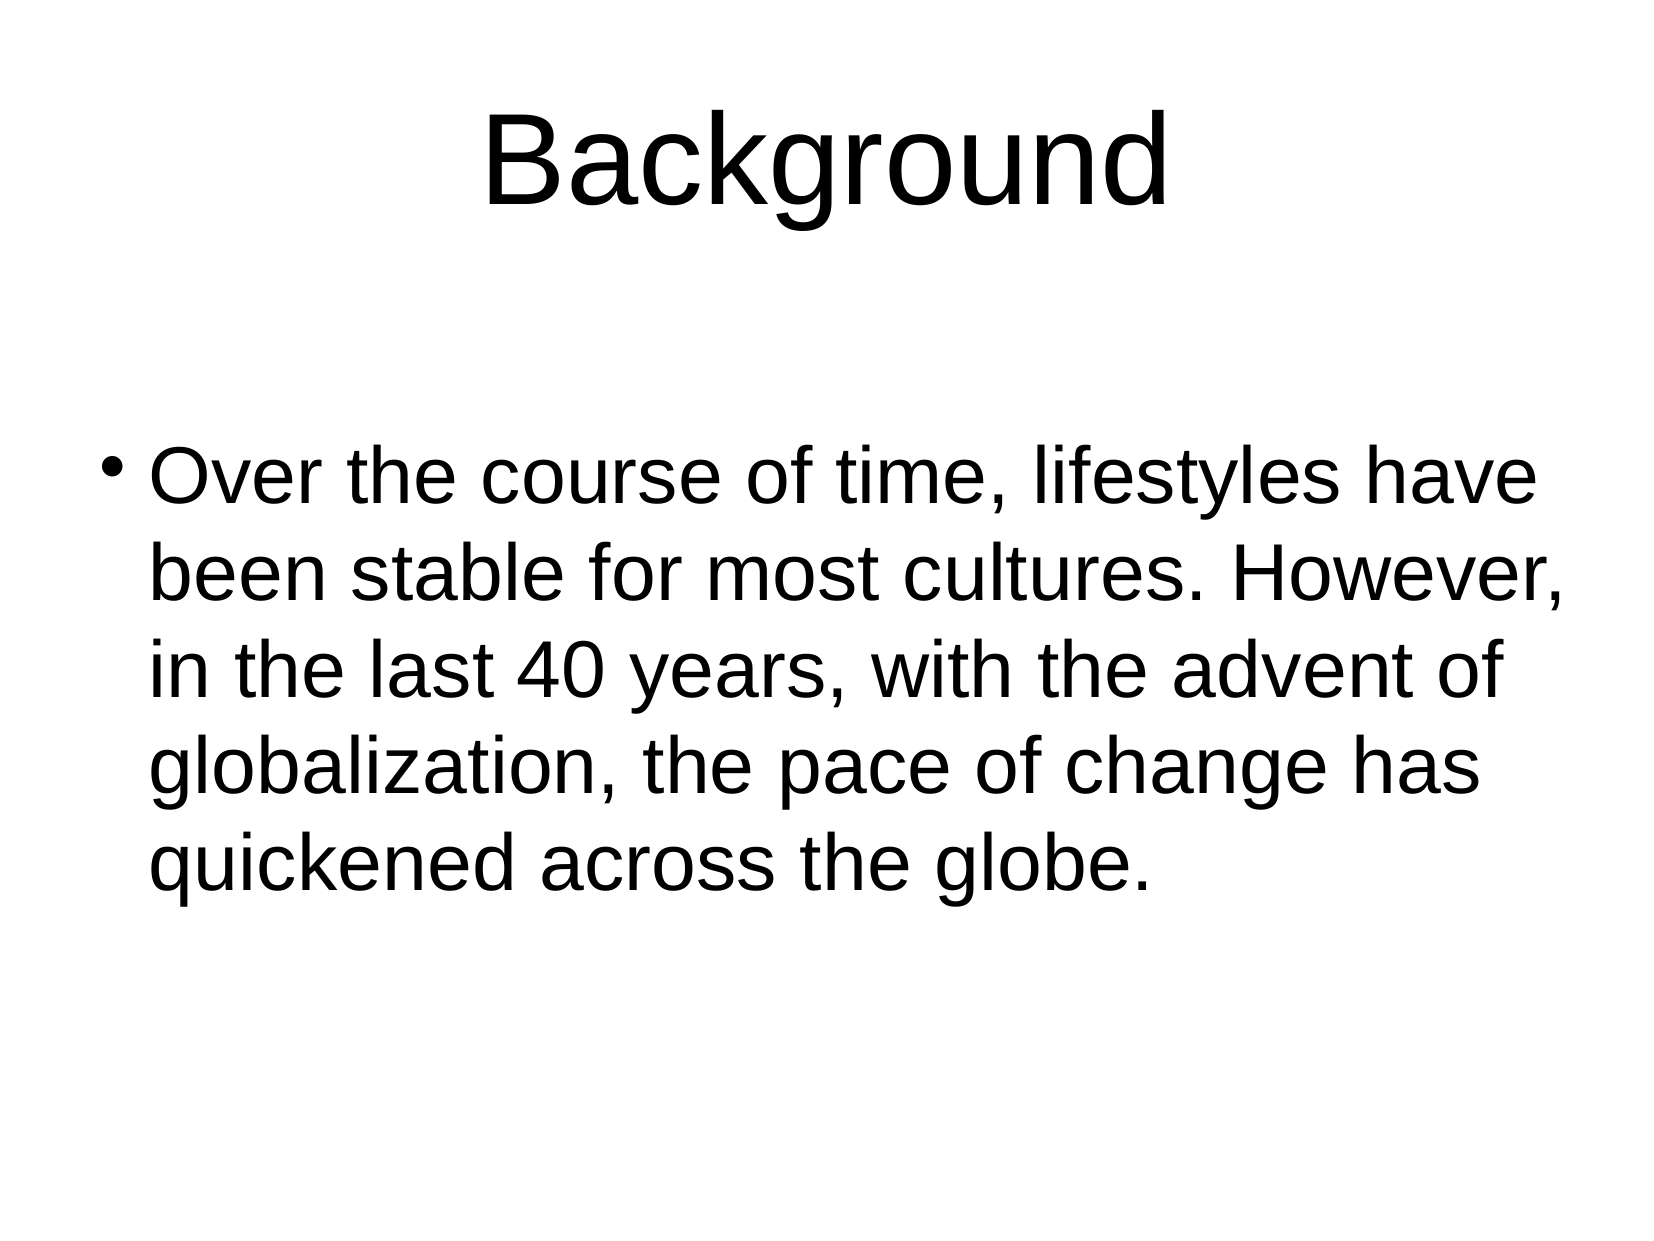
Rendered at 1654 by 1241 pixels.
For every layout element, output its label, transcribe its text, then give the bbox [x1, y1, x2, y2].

text_box Background [82, 49, 1571, 257]
text_box Over the course of time, lifestyles have been stable for most cultures. However, in the last 40 years, with the advent of globalization, the pace of change has quickened across the globe. [82, 290, 1571, 1010]
